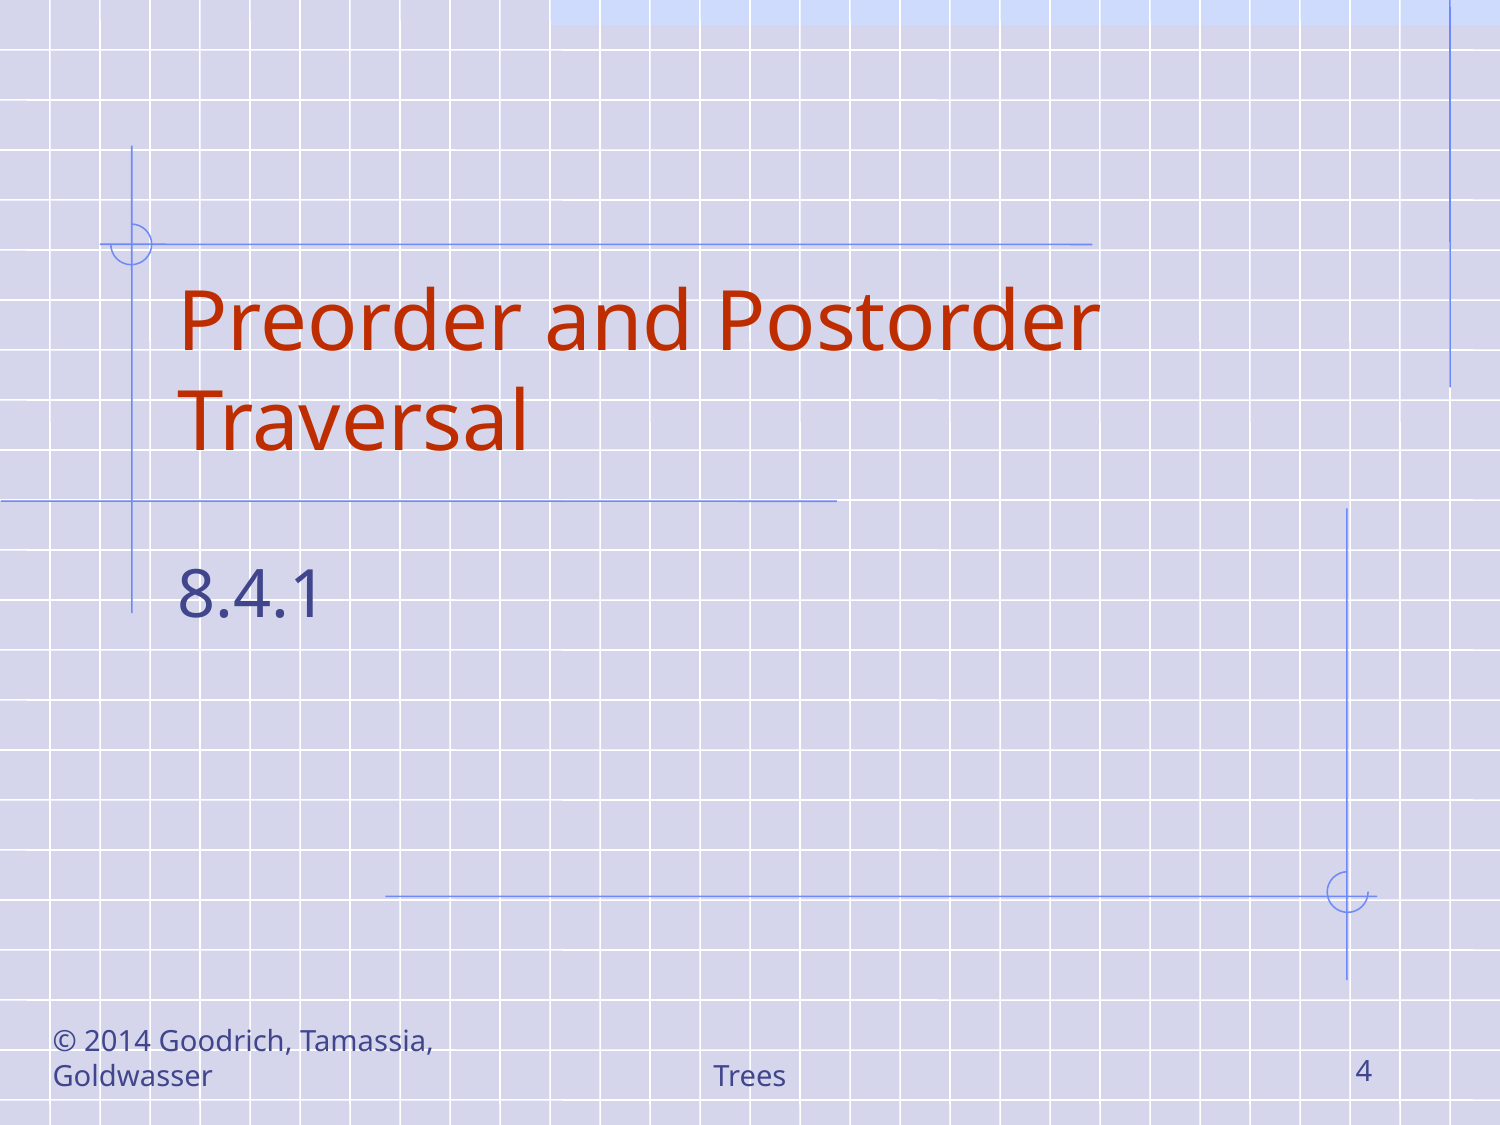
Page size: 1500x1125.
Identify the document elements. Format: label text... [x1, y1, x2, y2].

slide_number © 2014 Goodrich, Tamassia, Goldwasser [37, 1024, 512, 1101]
slide_number 4 [1074, 1024, 1388, 1101]
subtitle 8.4.1 [162, 542, 1213, 831]
title Preorder and Postorder Traversal [162, 287, 1438, 475]
footer Trees [512, 1024, 988, 1101]
